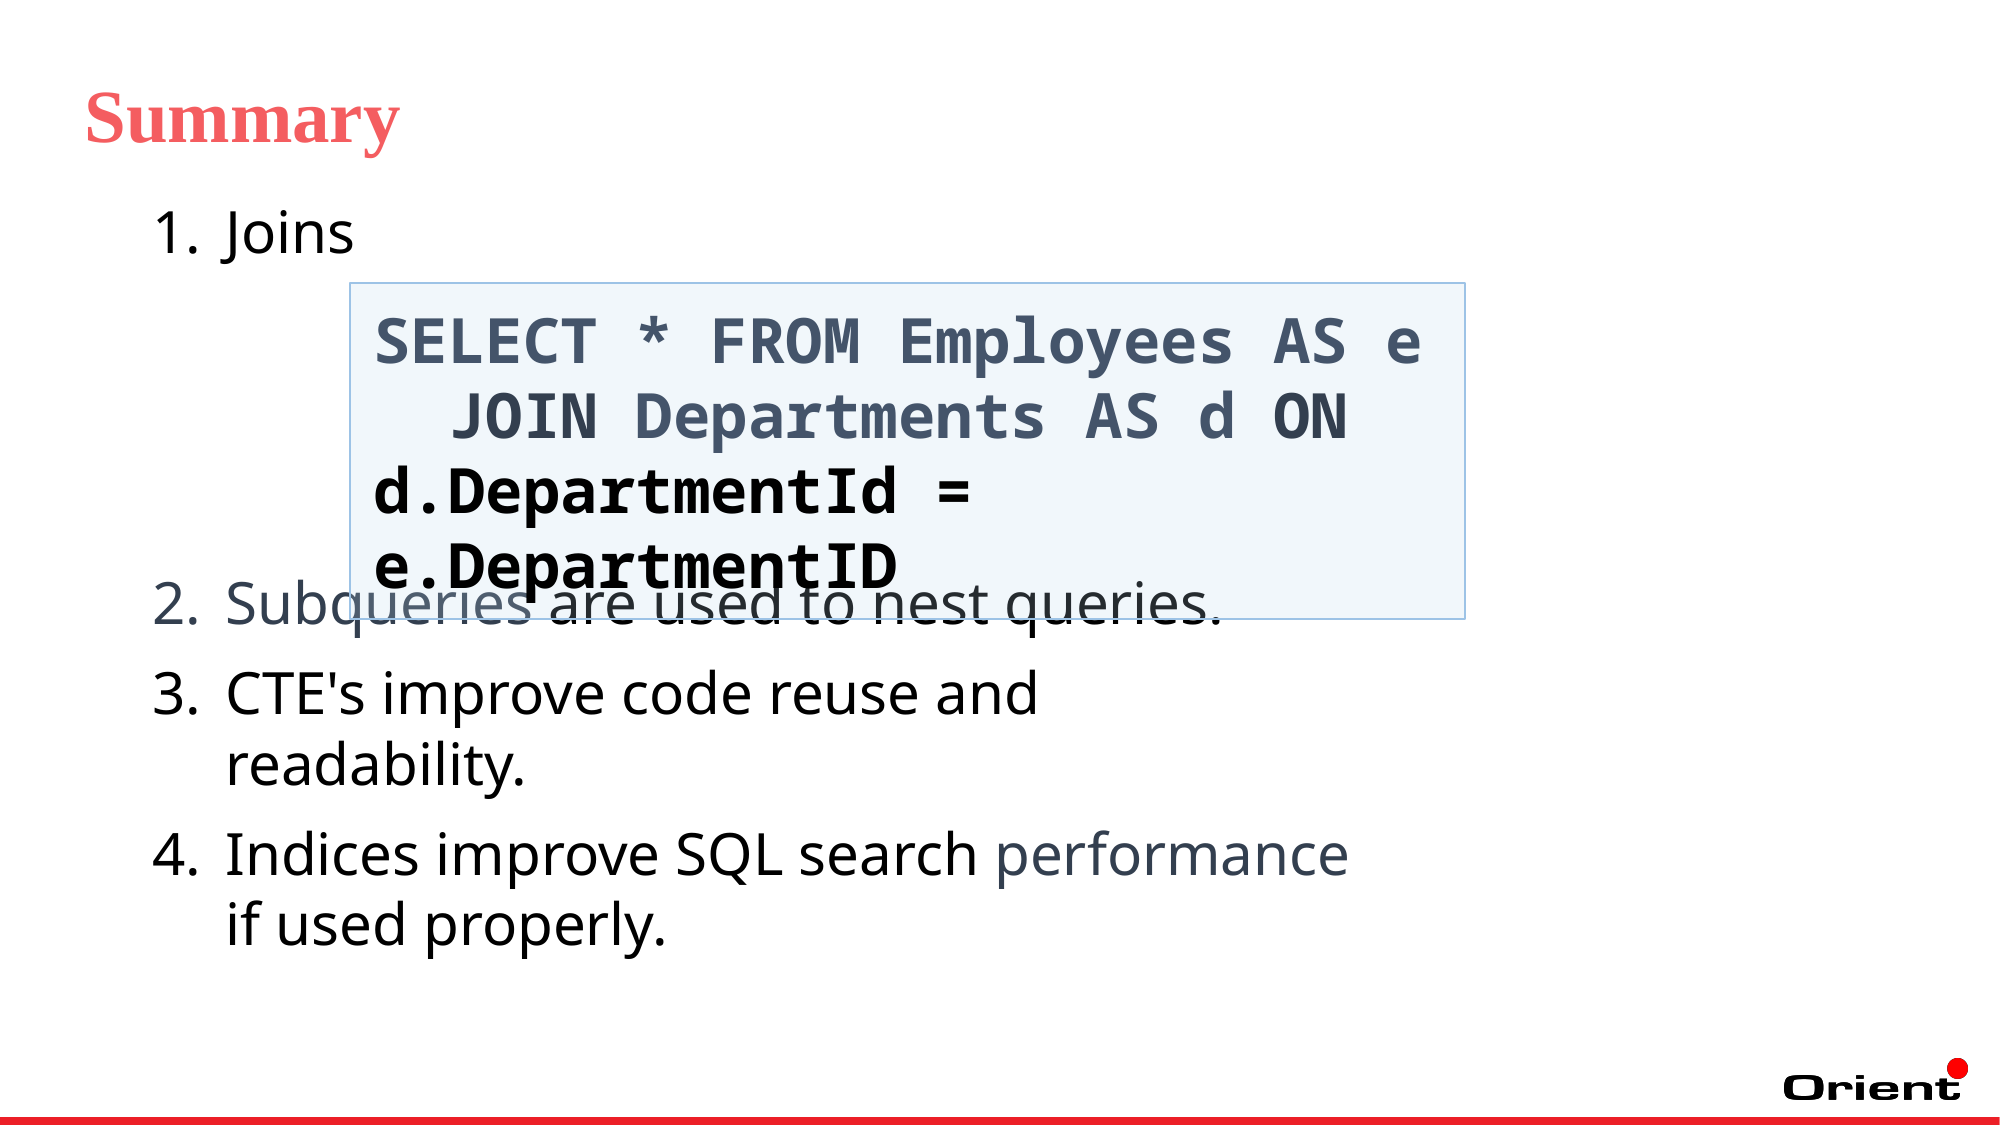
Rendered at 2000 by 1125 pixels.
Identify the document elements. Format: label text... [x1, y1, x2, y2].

list Joins Subqueries are used to nest queries. CTE's improve code reuse and readability. Indices improve SQL search performance if used properly. [137, 187, 1862, 902]
text_box Summary [69, 59, 1073, 165]
text_box SELECT * FROM Employees AS e JOIN Departments AS d ON d.DepartmentId = e.DepartmentID [349, 283, 1466, 619]
picture [1784, 1058, 1968, 1100]
